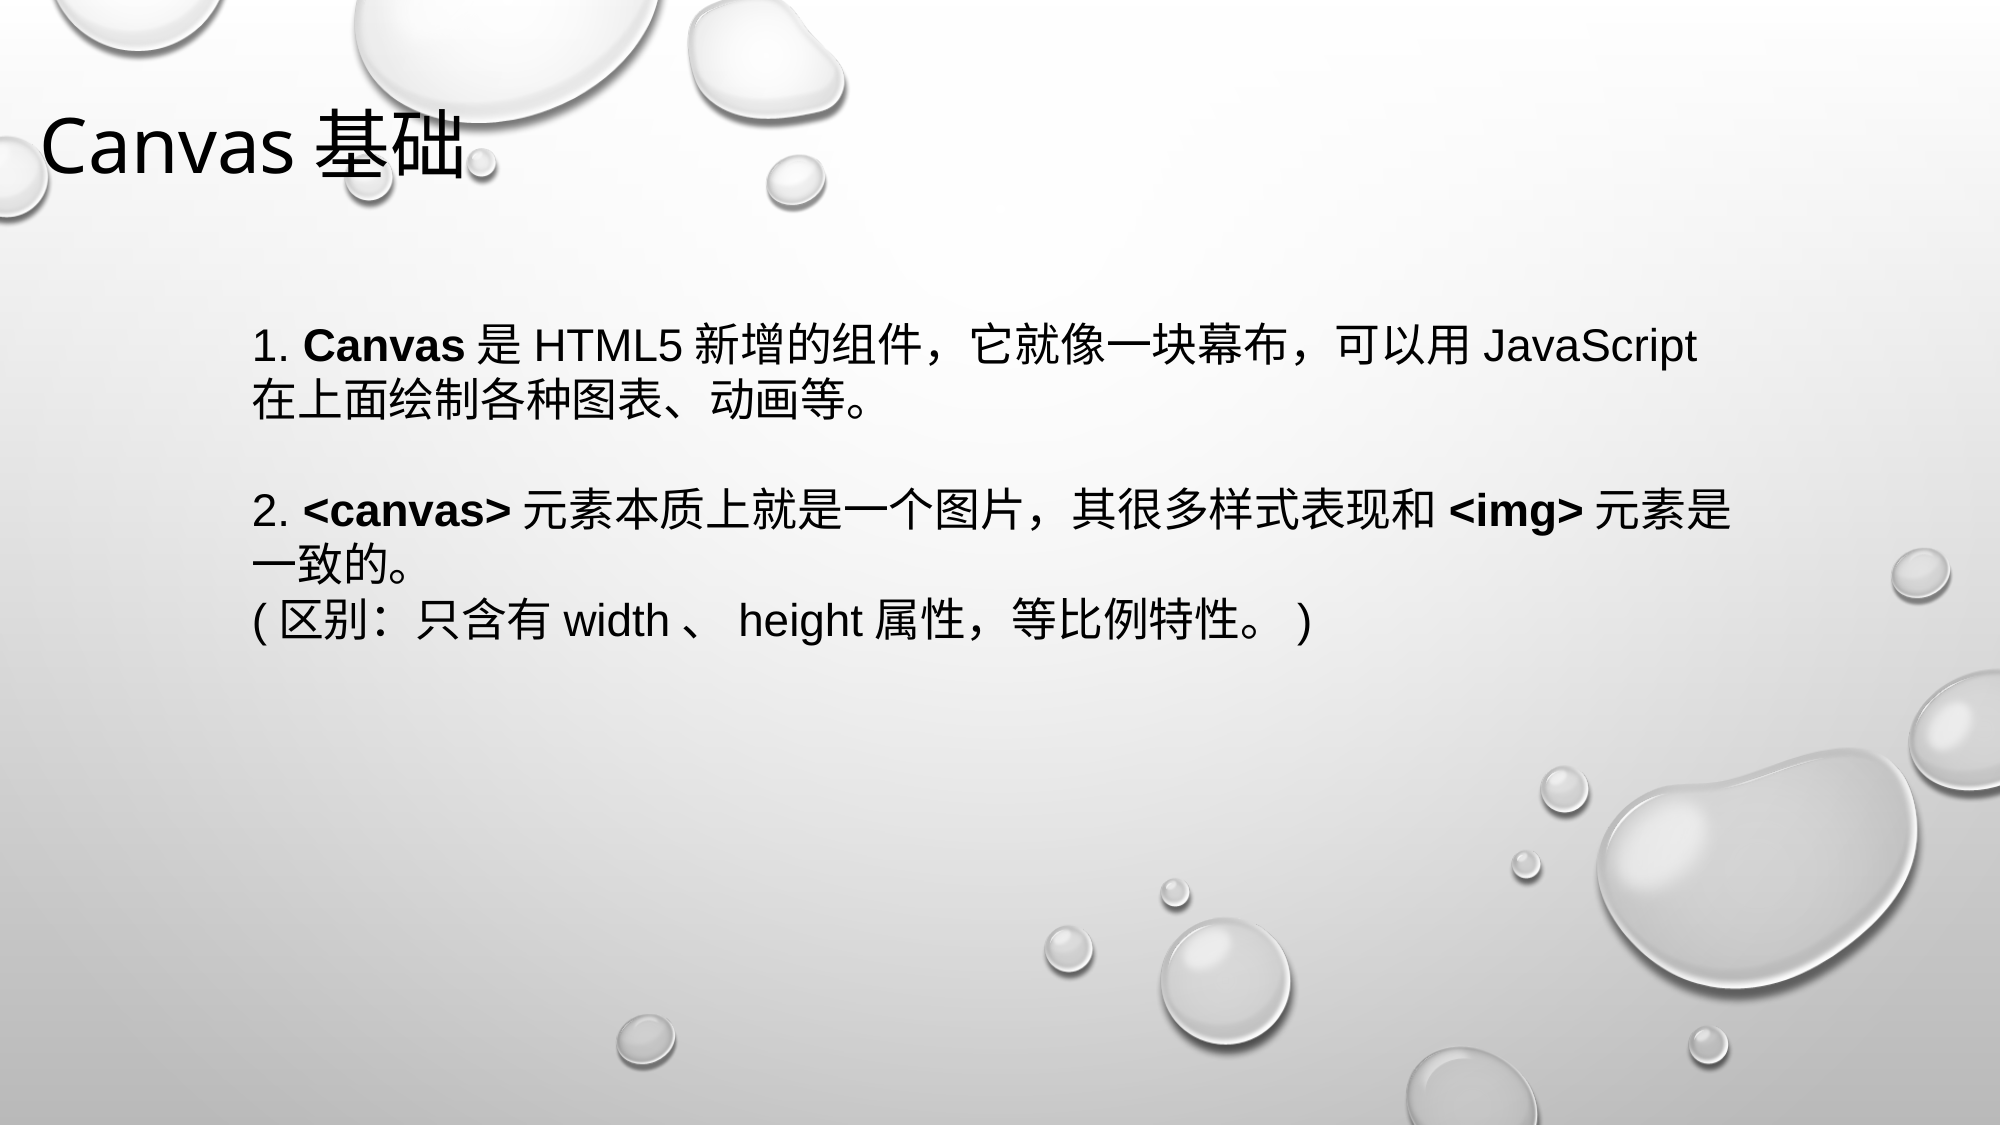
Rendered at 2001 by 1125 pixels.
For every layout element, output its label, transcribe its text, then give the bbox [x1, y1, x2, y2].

title Canvas基础 [22, 77, 485, 198]
picture [0, 0, 2000, 1125]
text_box 1. Canvas是HTML5新增的组件，它就像一块幕布，可以用JavaScript在上面绘制各种图表、动画等。 2. <canvas>元素本质上就是一个图片，其很多样式表现和<img>元素是一致的。 (区别：只含有width、height属性，等比例特性。) [237, 308, 1756, 773]
